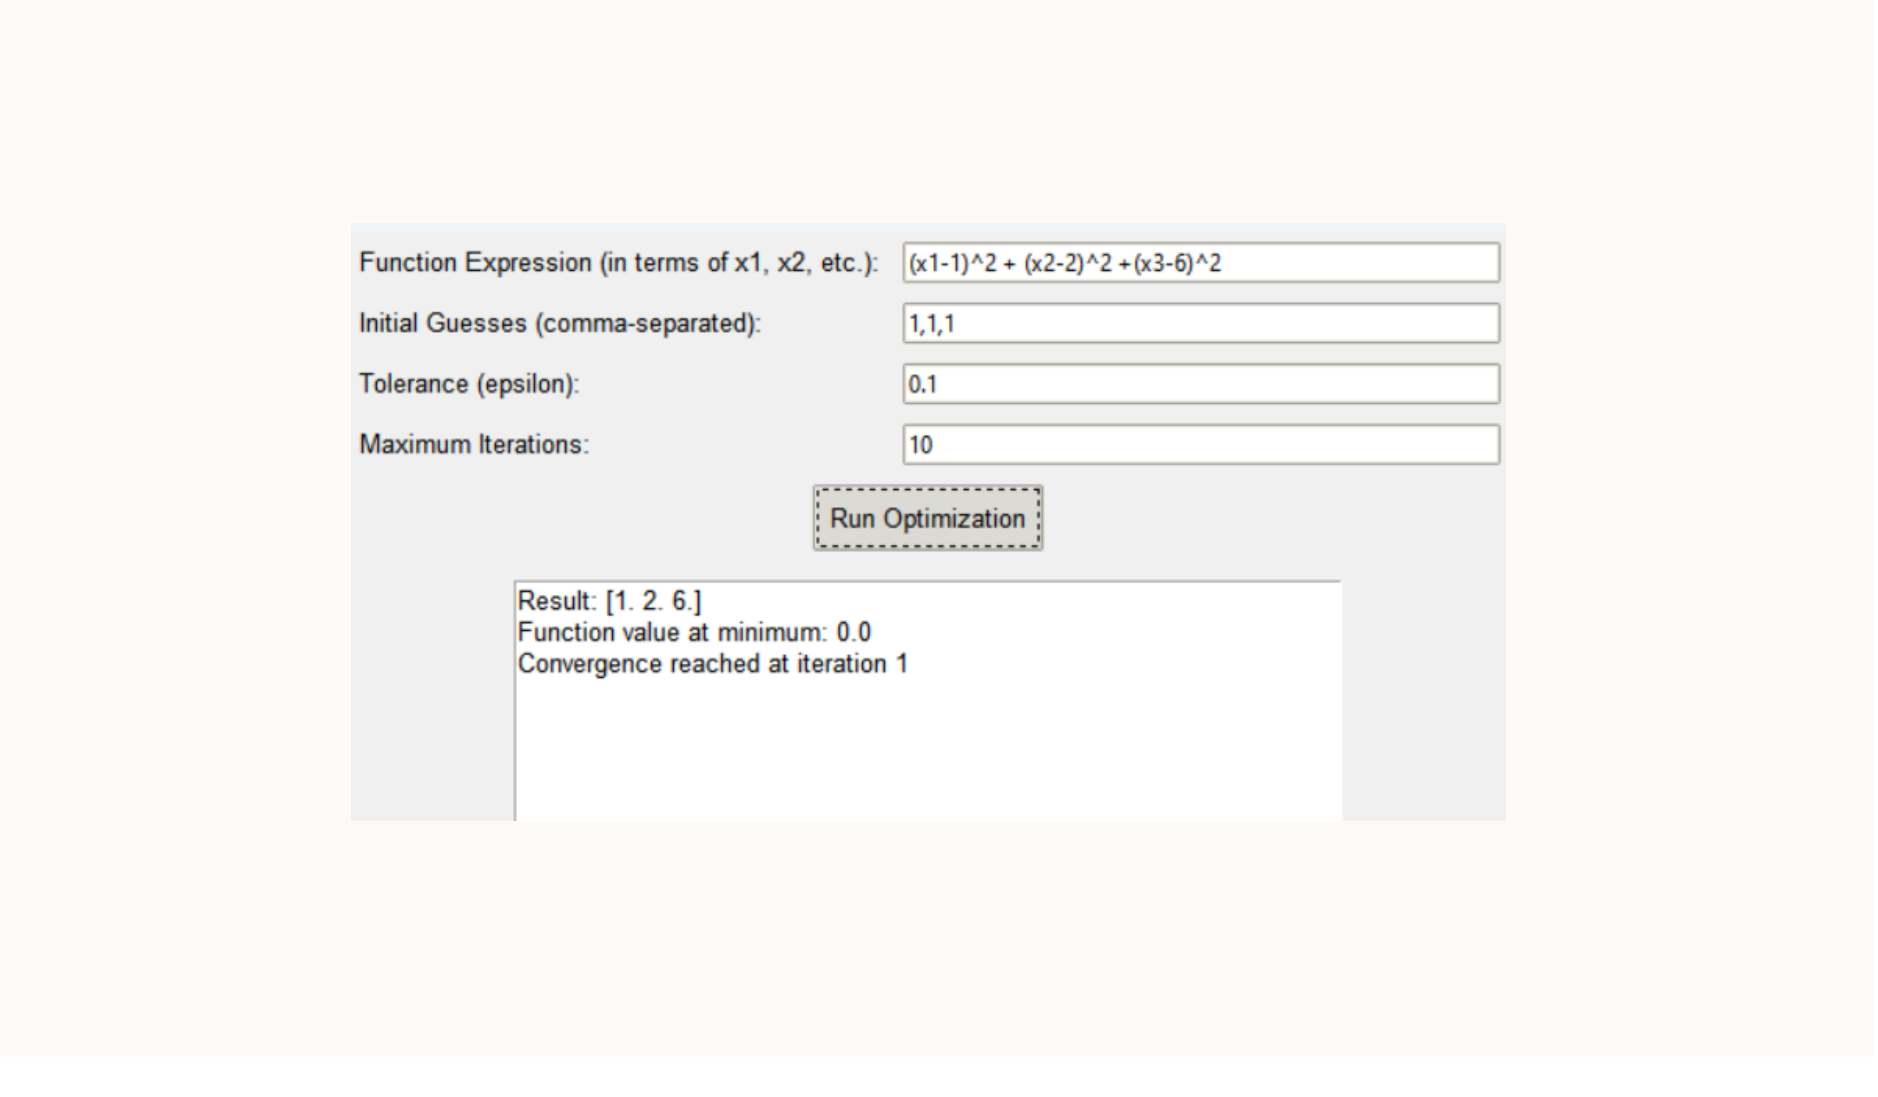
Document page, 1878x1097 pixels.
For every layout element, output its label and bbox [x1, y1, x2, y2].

picture [350, 223, 1506, 821]
